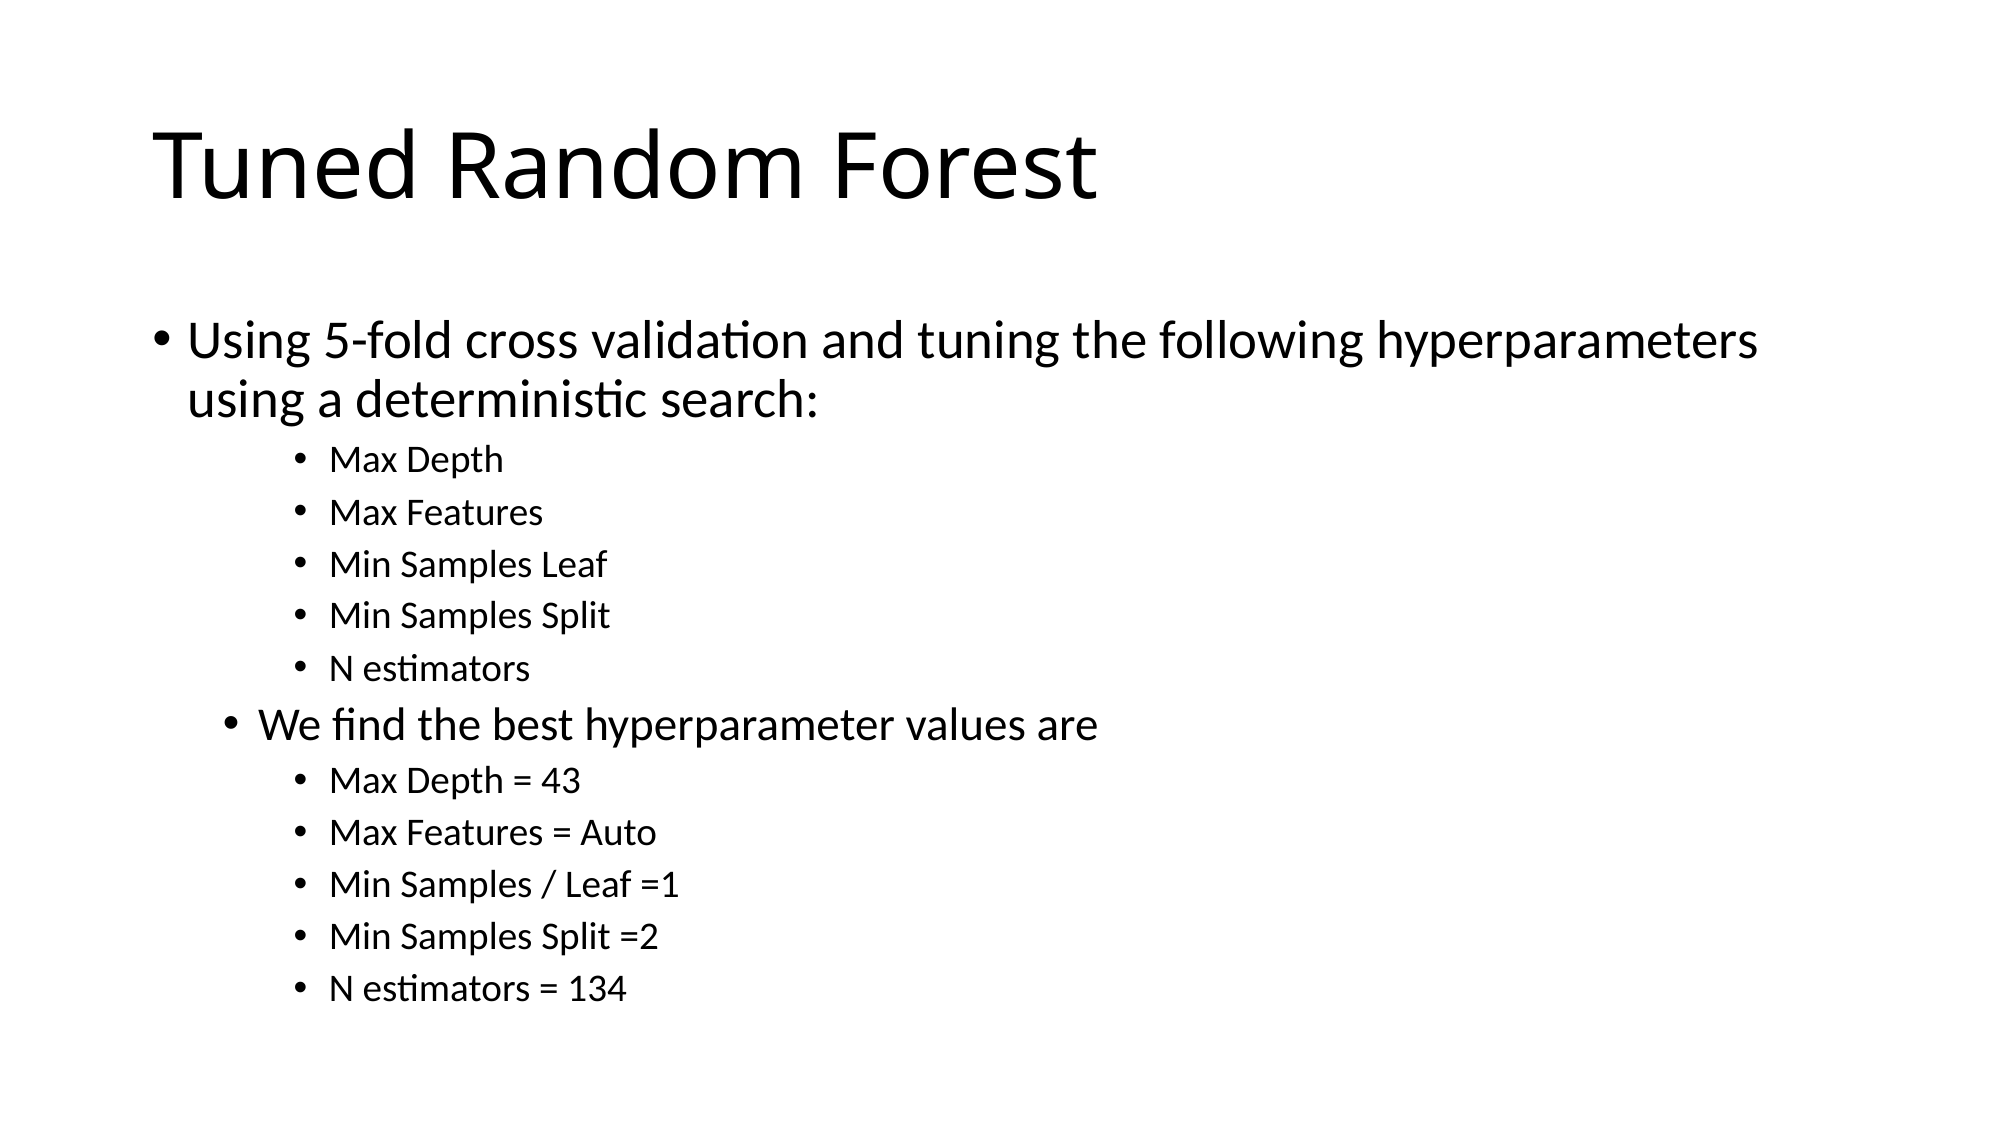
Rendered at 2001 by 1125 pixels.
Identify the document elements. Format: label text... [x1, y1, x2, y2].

title Tuned Random Forest [137, 59, 1863, 278]
list Using 5-fold cross validation and tuning the following hyperparameters using a deterministic search: Max Depth Max Features Min Samples Leaf Min Samples Split N estimators We find the best hyperparameter values are Max Depth = 43 Max Features = Auto Min Samples / Leaf =1 Min Samples Split =2 N estimators = 134 [137, 303, 1863, 1018]
